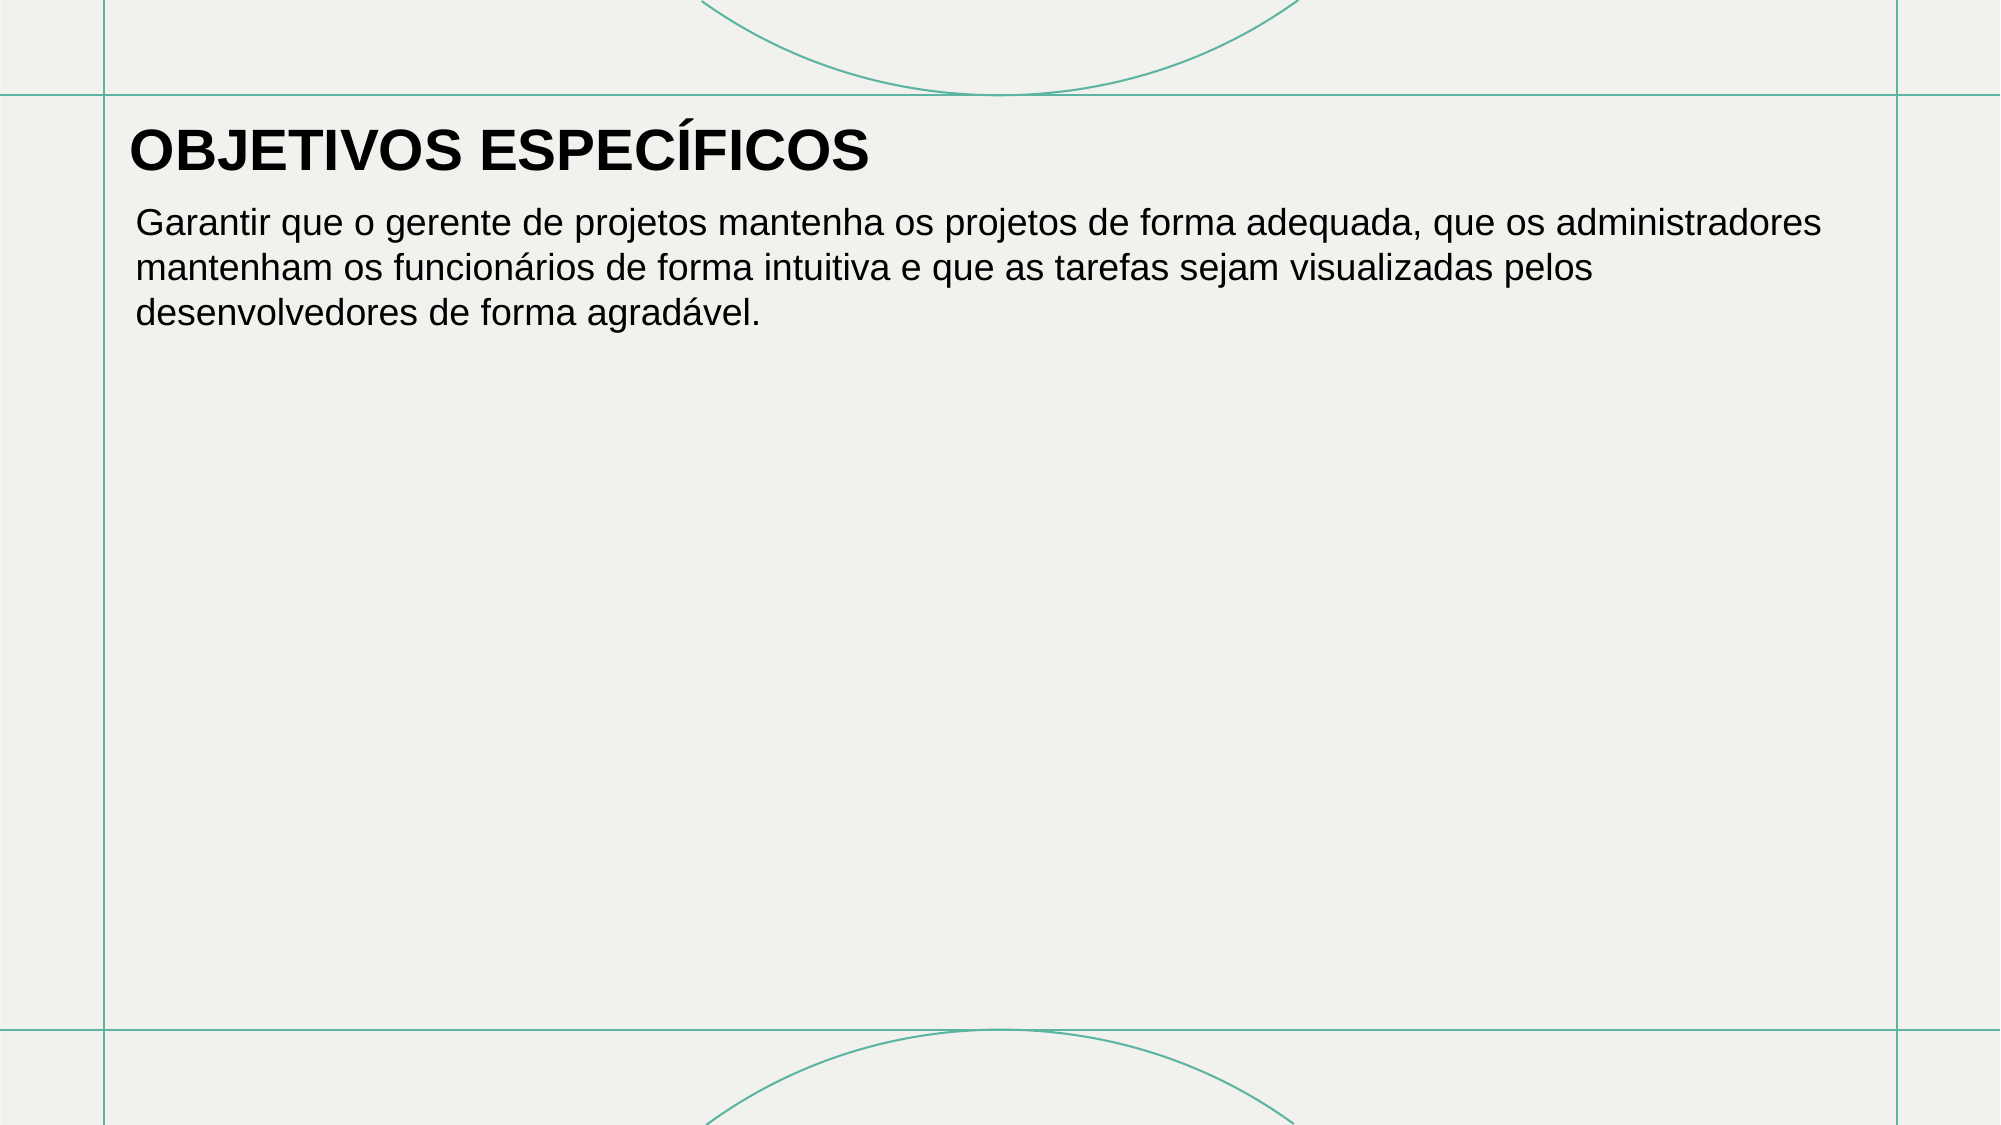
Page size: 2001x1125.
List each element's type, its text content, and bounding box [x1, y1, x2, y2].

text_box Garantir que o gerente de projetos mantenha os projetos de forma adequada, que os administradores mantenham os funcionários de forma intuitiva e que as tarefas sejam visualizadas pelos desenvolvedores de forma agradável. [120, 190, 1838, 340]
text_box OBJETIVOS ESPECÍFICOS [115, 104, 886, 190]
